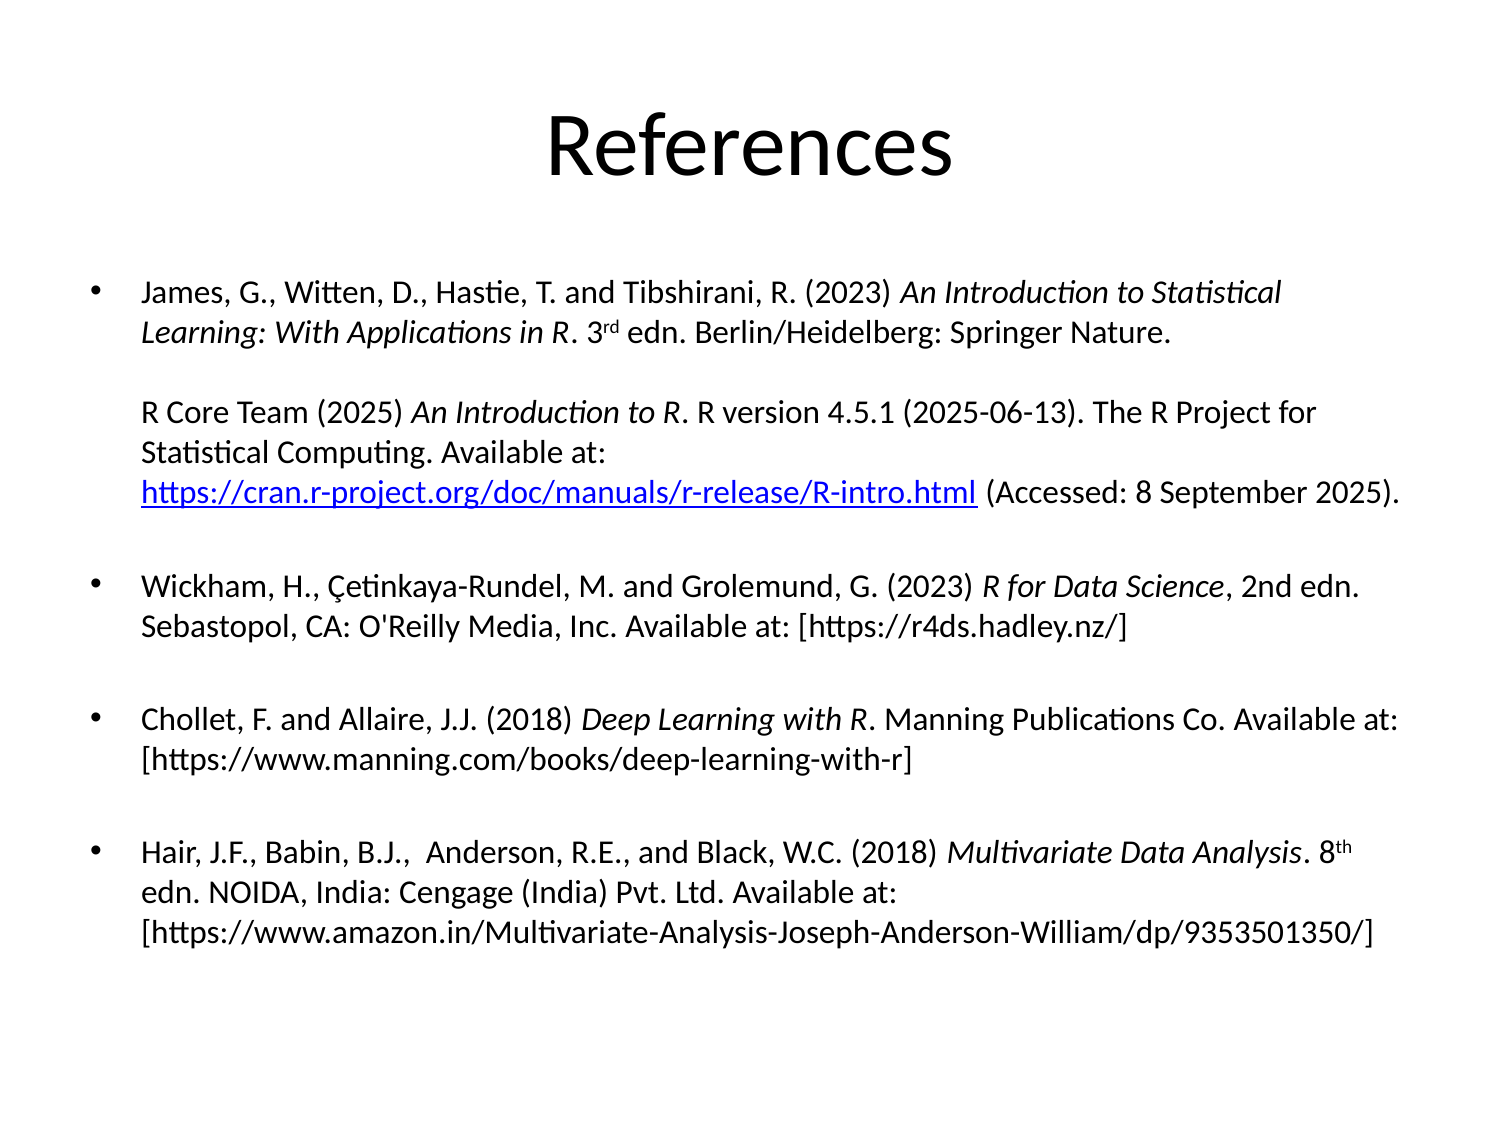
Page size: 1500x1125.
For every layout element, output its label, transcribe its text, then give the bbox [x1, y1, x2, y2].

title References [75, 45, 1425, 233]
list James, G., Witten, D., Hastie, T. and Tibshirani, R. (2023) An Introduction to Statistical Learning: With Applications in R. 3rd edn. Berlin/Heidelberg: Springer Nature. R Core Team (2025) An Introduction to R. R version 4.5.1 (2025-06-13). The R Project for Statistical Computing. Available at: https://cran.r-project.org/doc/manuals/r-release/R-intro.html (Accessed: 8 September 2025). Wickham, H., Çetinkaya-Rundel, M. and Grolemund, G. (2023) R for Data Science, 2nd edn. Sebastopol, CA: O'Reilly Media, Inc. Available at: [https://r4ds.hadley.nz/] Chollet, F. and Allaire, J.J. (2018) Deep Learning with R. Manning Publications Co. Available at: [https://www.manning.com/books/deep-learning-with-r] Hair, J.F., Babin, B.J., Anderson, R.E., and Black, W.C. (2018) Multivariate Data Analysis. 8th edn. NOIDA, India: Cengage (India) Pvt. Ltd. Available at: [https://www.amazon.in/Multivariate-Analysis-Joseph-Anderson-William/dp/9353501350/] [75, 262, 1425, 1005]
